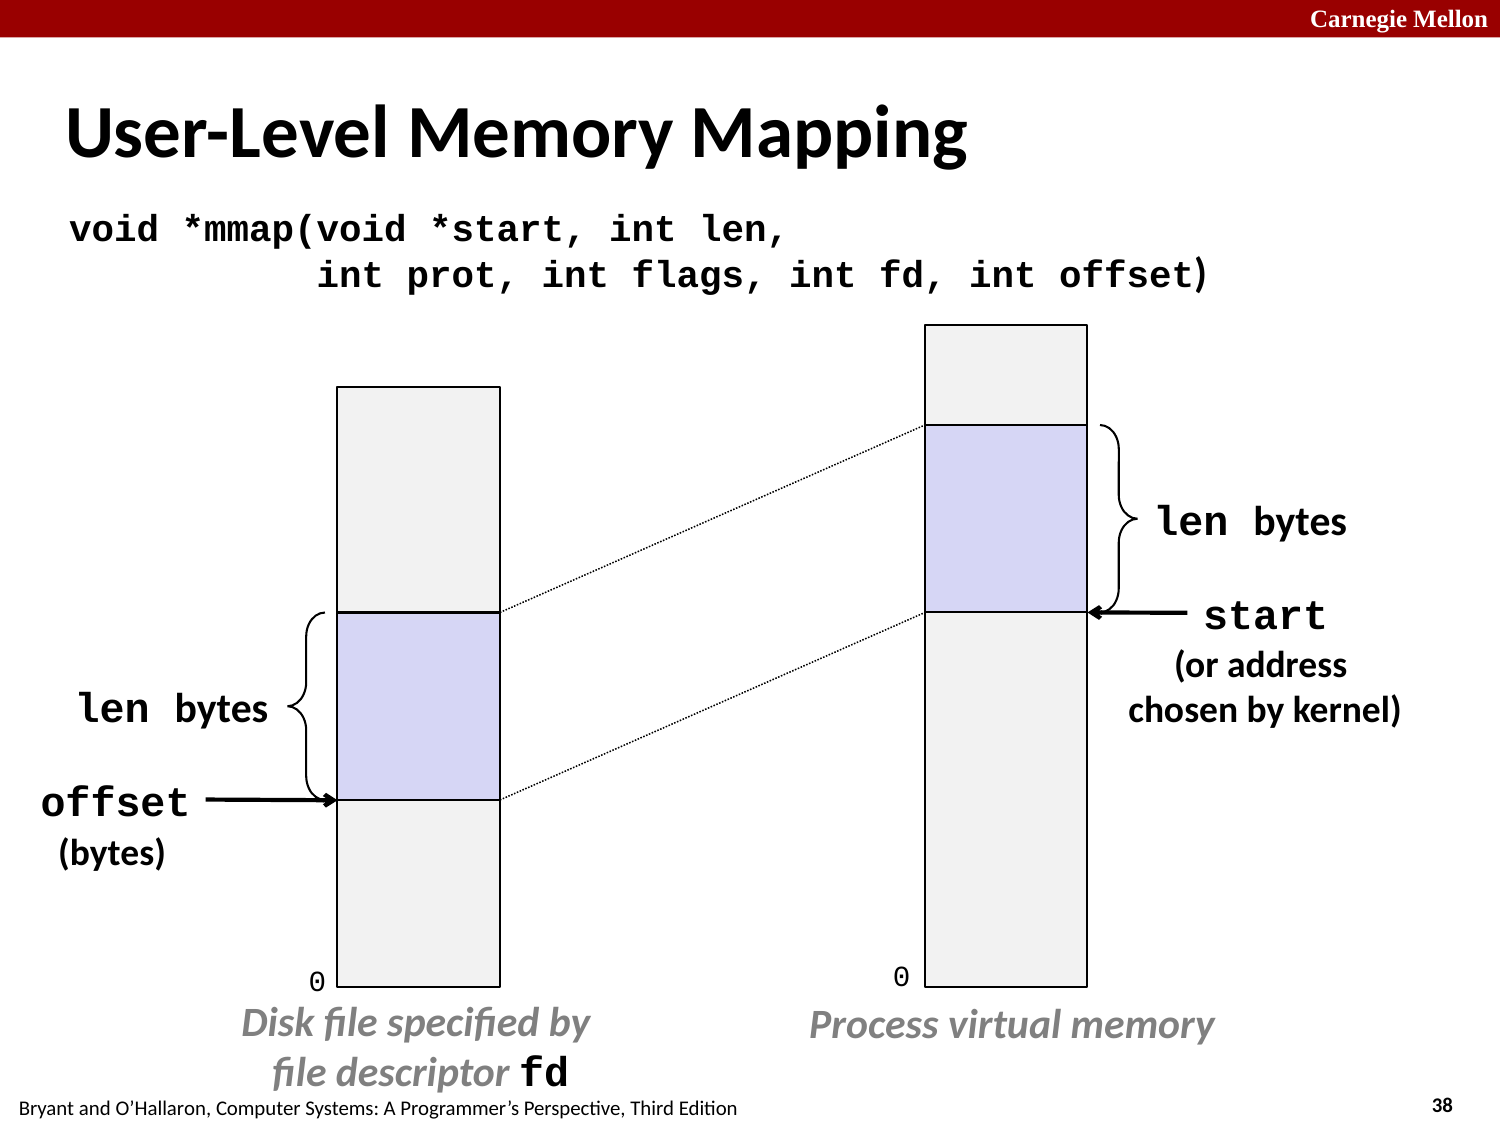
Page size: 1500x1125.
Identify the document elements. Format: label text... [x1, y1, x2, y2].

text_box [924, 613, 1088, 988]
text_box [287, 612, 325, 798]
title User-Level Memory Mapping [49, 80, 1242, 176]
text_box (bytes) [43, 820, 182, 881]
text_box 0 [293, 954, 342, 1005]
text_box Process virtual memory [794, 989, 1231, 1055]
text_box 0 [878, 949, 926, 1000]
text_box len bytes [1138, 486, 1363, 551]
text_box start [1188, 580, 1344, 632]
list void *mmap(void *start, int len, int prot, int flags, int fd, int offset) [53, 199, 1418, 338]
text_box [337, 800, 500, 987]
text_box Disk file specified by file descriptor fd [226, 987, 616, 1103]
text_box [337, 612, 494, 800]
text_box (or address chosen by kernel) [1113, 632, 1418, 738]
text_box [926, 425, 1088, 613]
text_box len bytes [59, 673, 284, 738]
text_box offset [25, 767, 206, 832]
text_box [337, 387, 500, 612]
text_box [1100, 425, 1138, 610]
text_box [499, 612, 926, 801]
text_box [924, 324, 1088, 425]
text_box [499, 424, 926, 612]
